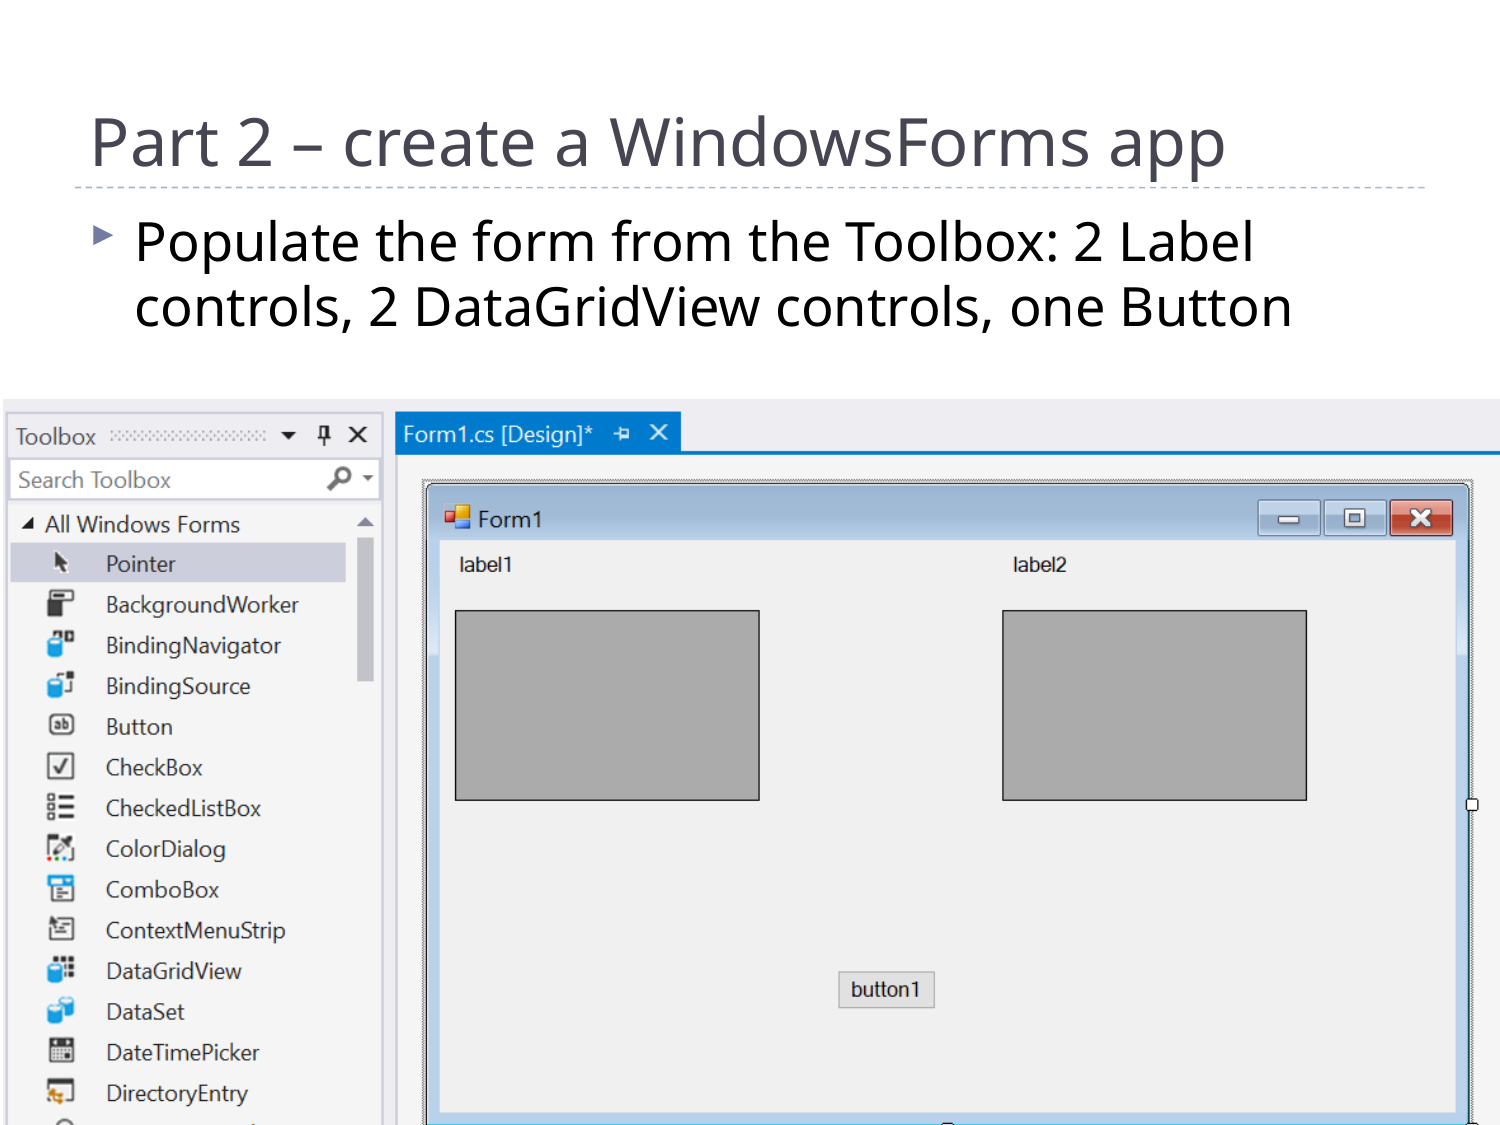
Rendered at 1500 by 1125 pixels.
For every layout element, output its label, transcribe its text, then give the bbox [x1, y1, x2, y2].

picture [2, 399, 1500, 1125]
title Part 2 – create a WindowsForms app [75, 24, 1425, 188]
list Populate the form from the Toolbox: 2 Label controls, 2 DataGridView controls, one Button [75, 200, 1425, 399]
